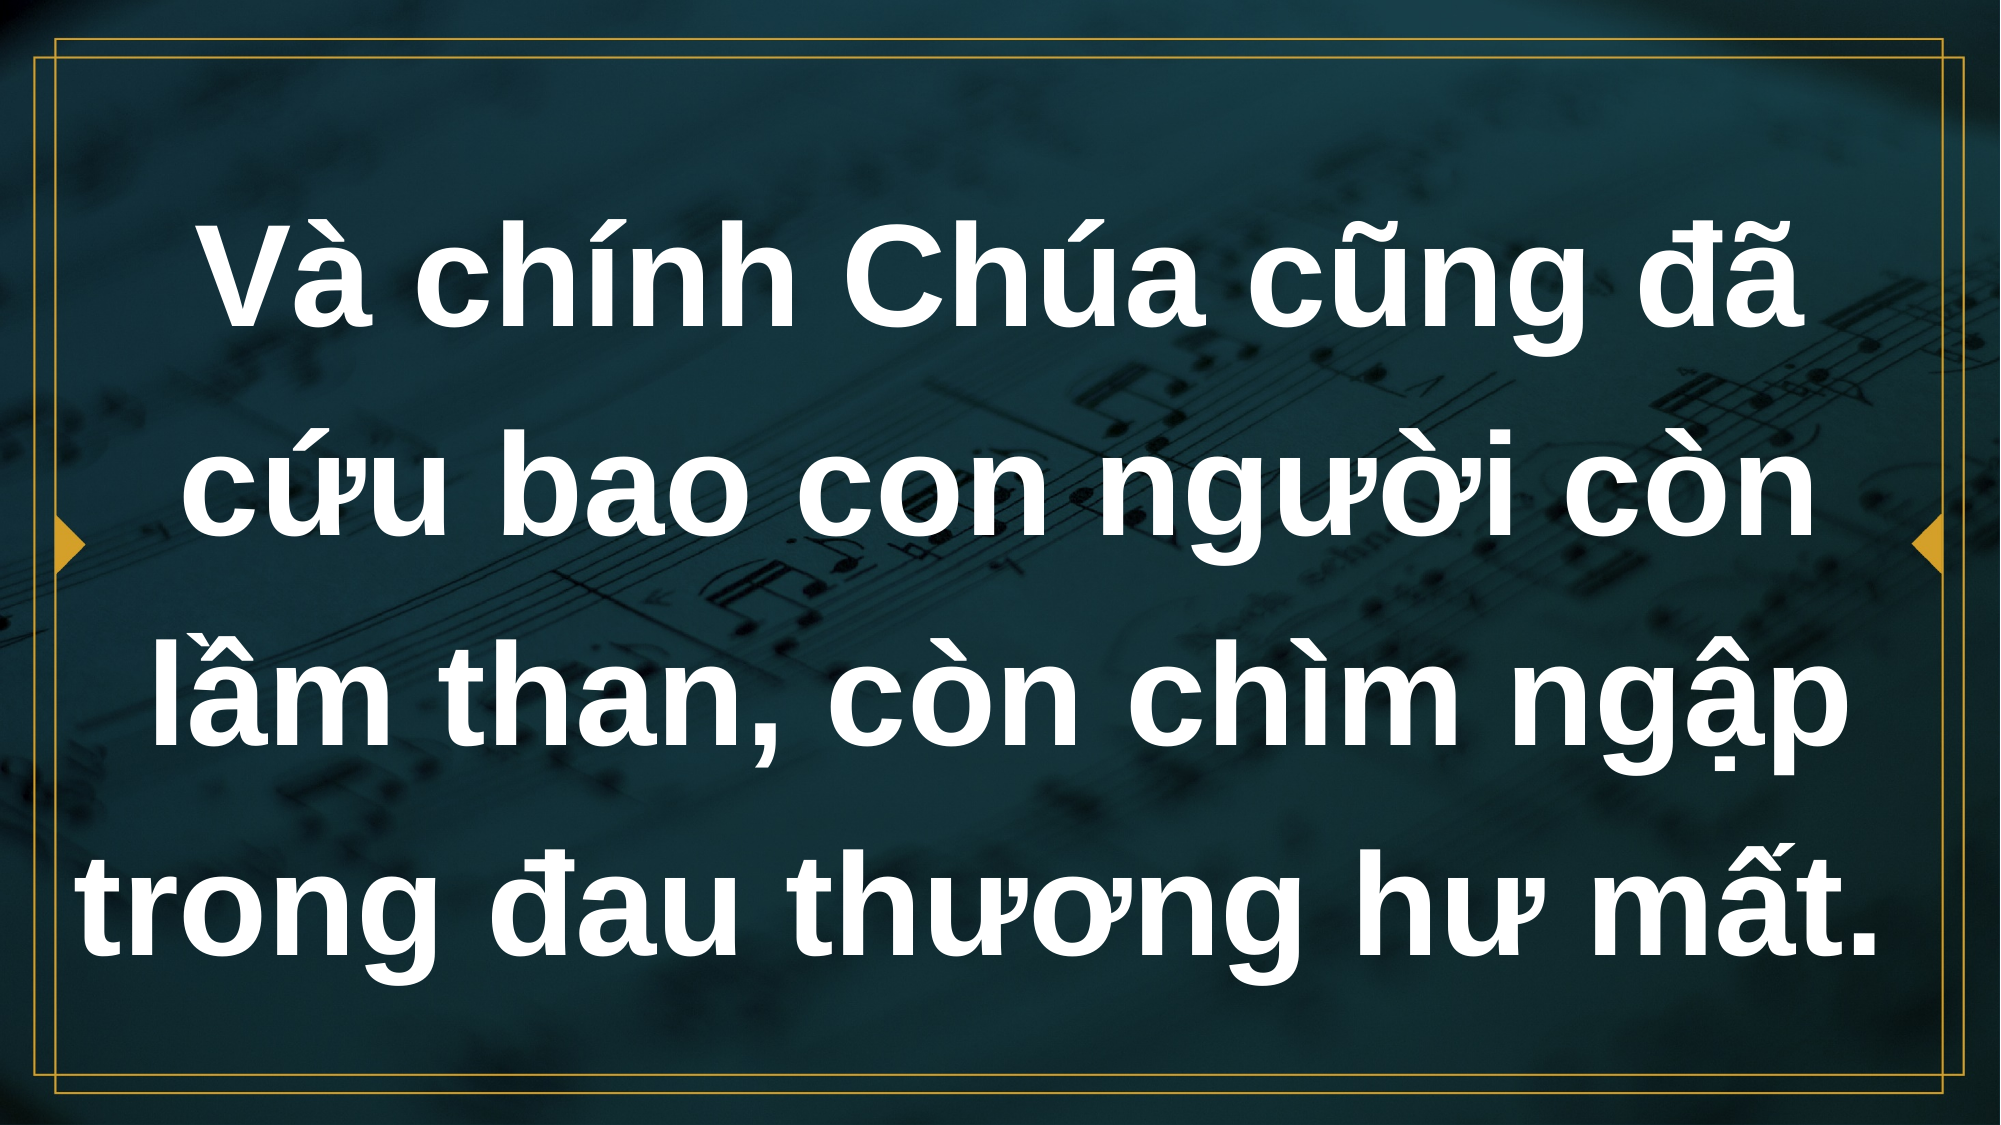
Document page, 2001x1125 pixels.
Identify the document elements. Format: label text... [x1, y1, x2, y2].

title Và chính Chúa cũng đã cứu bao con người còn lầm than, còn chìm ngập trong đau thương hư mất. [55, 53, 1945, 1077]
picture [0, 0, 2000, 1125]
